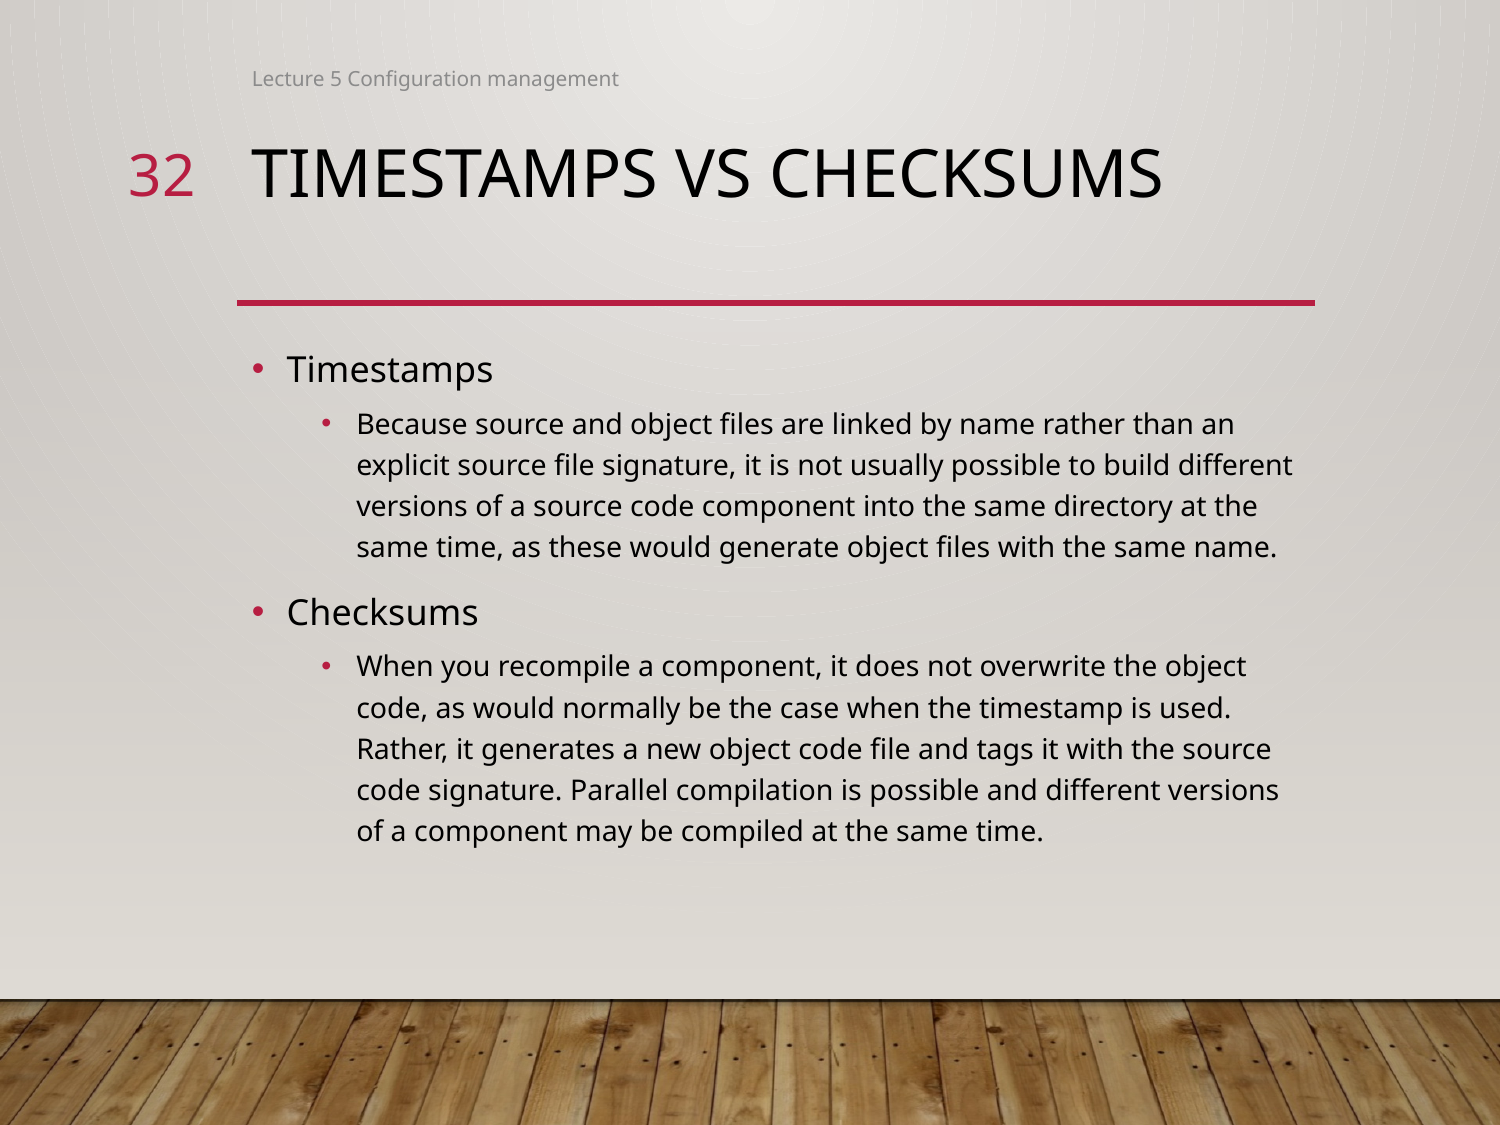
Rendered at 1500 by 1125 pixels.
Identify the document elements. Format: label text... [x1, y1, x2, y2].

slide_number 32 [80, 131, 211, 214]
footer Lecture 5 Configuration management [236, 54, 899, 105]
list Timestamps Because source and object files are linked by name rather than an explicit source file signature, it is not usually possible to build different versions of a source code component into the same directory at the same time, as these would generate object files with the same name. Checksums When you recompile a component, it does not overwrite the object code, as would normally be the case when the timestamp is used. Rather, it generates a new object code file and tags it with the source code signature. Parallel compilation is possible and different versions of a component may be compiled at the same time. [236, 330, 1315, 897]
picture [0, 999, 1500, 1125]
title Timestamps vs checksums [236, 131, 1315, 305]
